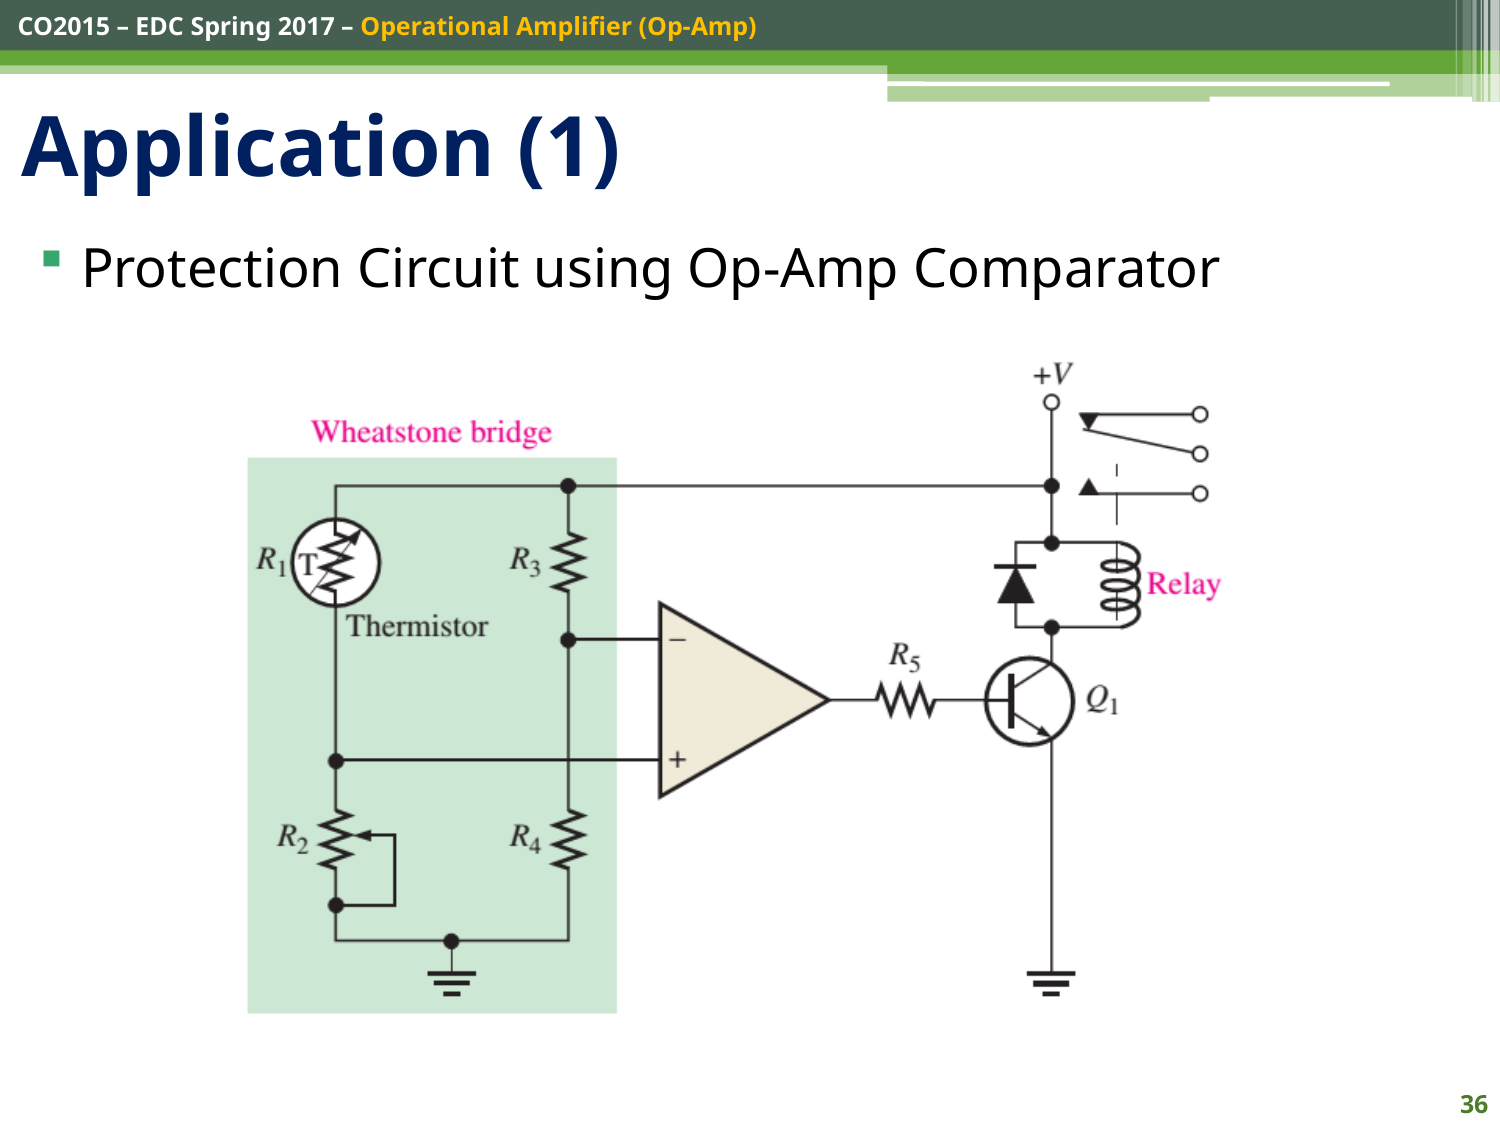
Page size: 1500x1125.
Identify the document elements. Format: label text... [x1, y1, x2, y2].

list Protection Circuit using Op-Amp Comparator [6, 225, 1485, 1079]
title Application (1) [6, 77, 1485, 209]
picture [226, 339, 1265, 1056]
